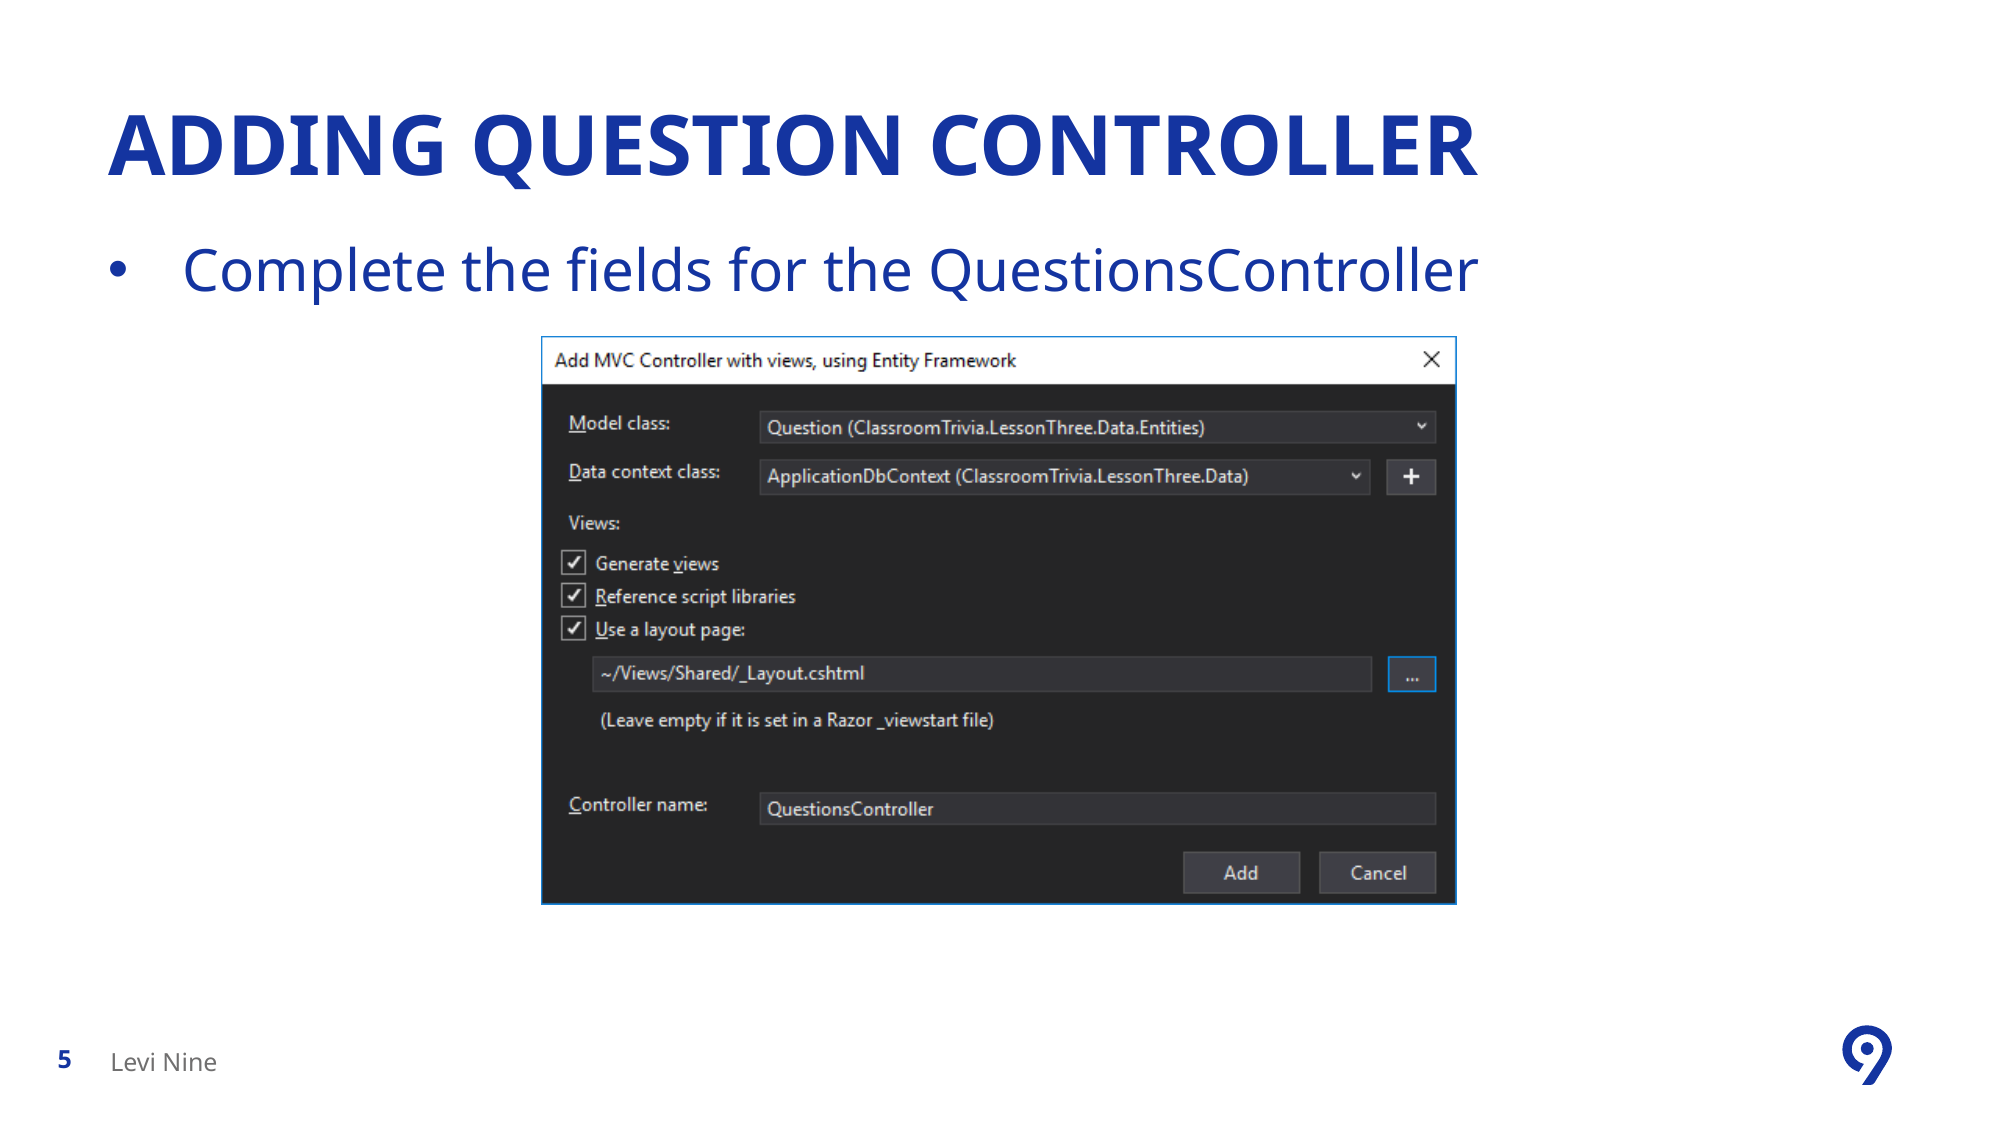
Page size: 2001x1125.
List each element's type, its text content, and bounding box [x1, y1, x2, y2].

title Adding Question Controller [108, 84, 1891, 225]
list Complete the fields for the QuestionsController [108, 253, 1892, 988]
footer Levi Nine [110, 1045, 1573, 1077]
slide_number 5 [57, 1045, 103, 1077]
picture [541, 336, 1457, 905]
